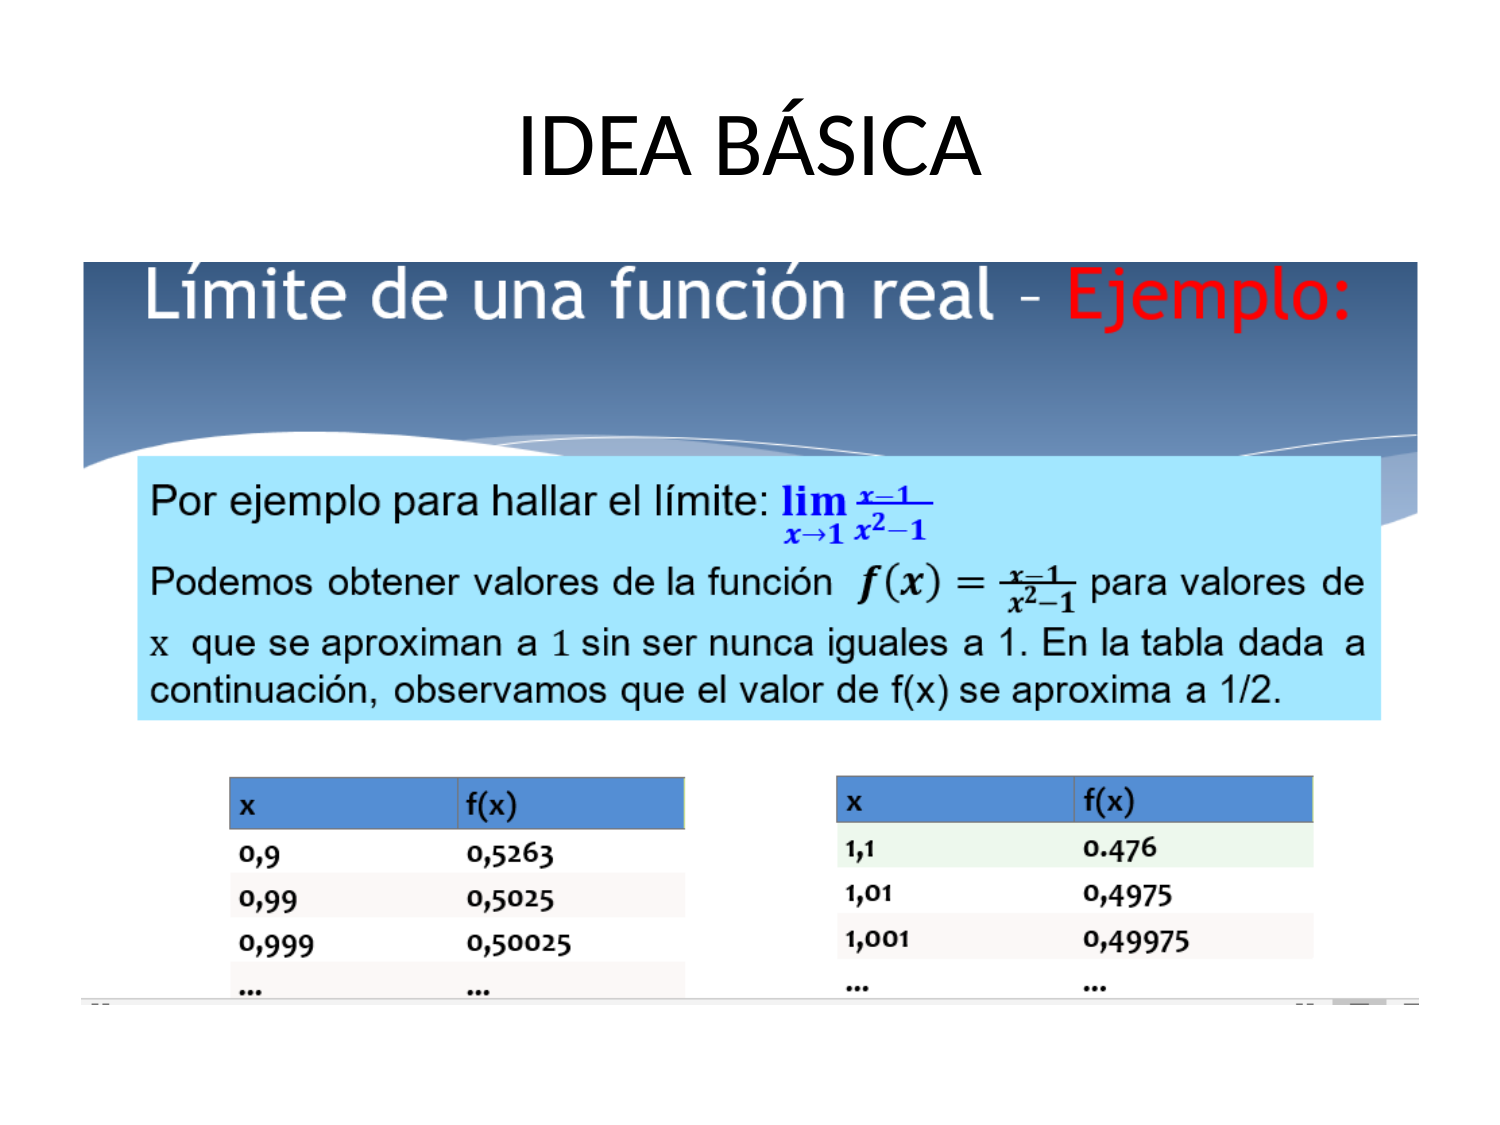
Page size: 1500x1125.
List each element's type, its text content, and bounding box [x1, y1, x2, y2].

title IDEA BÁSICA [75, 45, 1425, 233]
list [81, 262, 1419, 1006]
